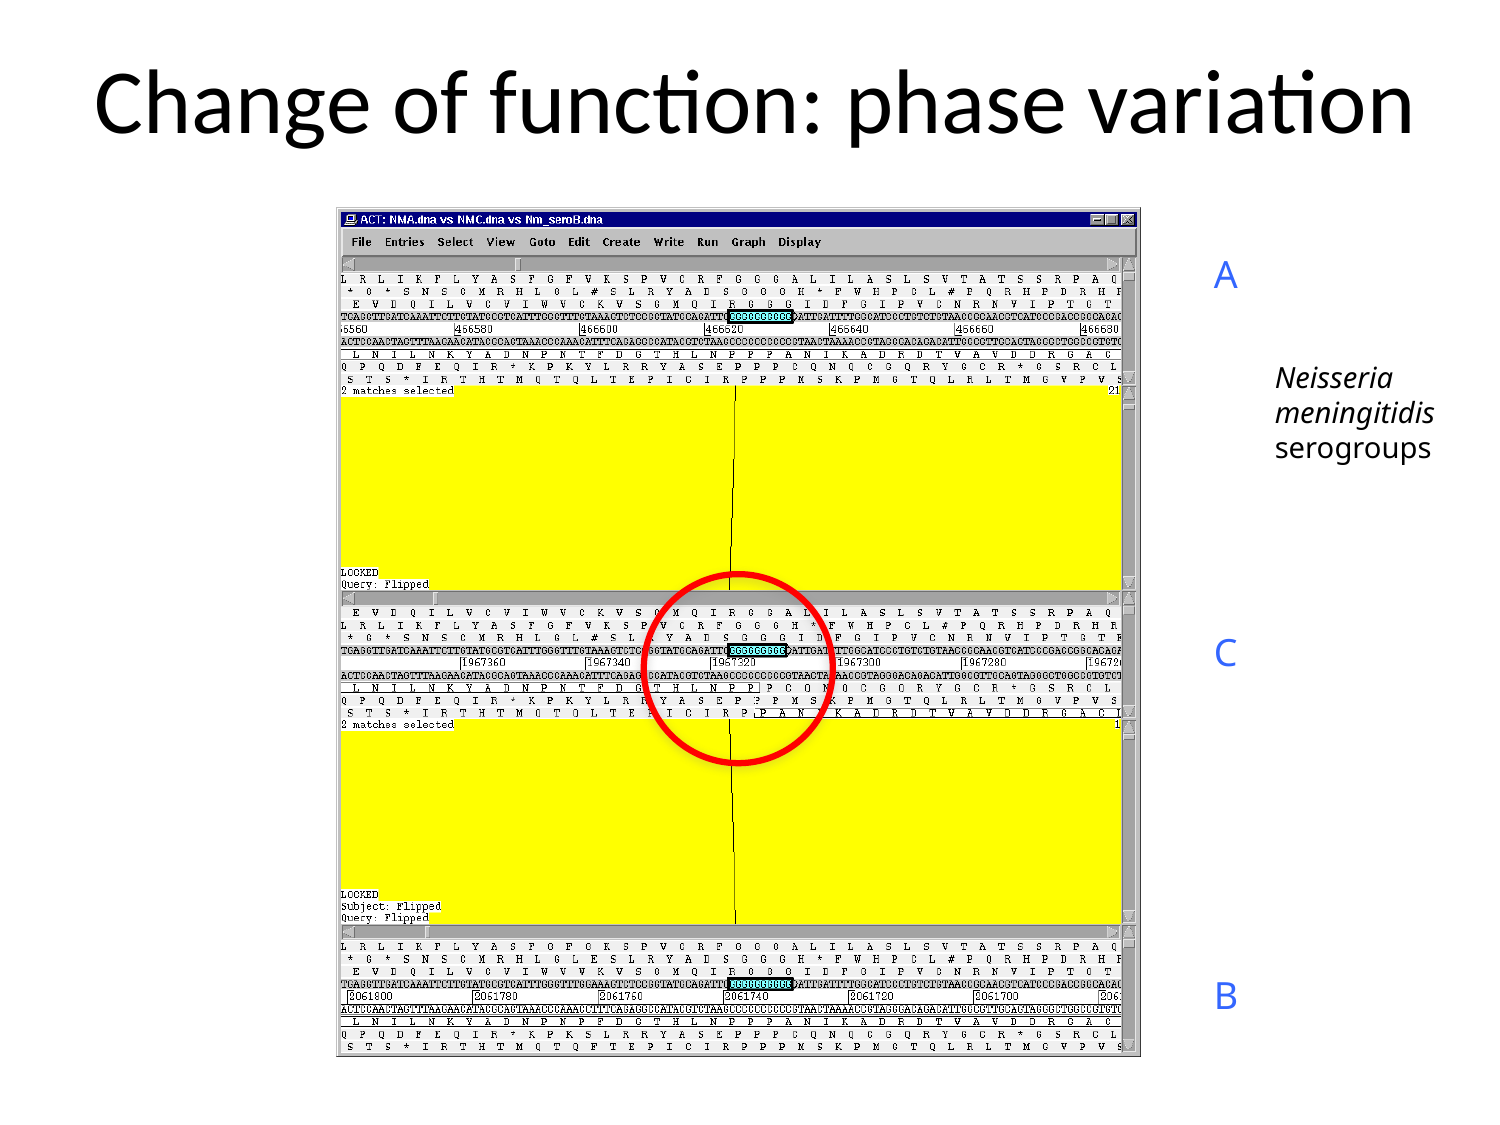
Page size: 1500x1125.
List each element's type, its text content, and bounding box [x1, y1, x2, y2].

text_box C [1198, 621, 1257, 682]
text_box B [1198, 964, 1255, 1025]
text_box Change of function: phase variation [64, 3, 1447, 191]
text_box A [1198, 243, 1255, 304]
text_box Neisseria meningitidis serogroups [1259, 352, 1463, 472]
picture [336, 207, 1142, 1058]
